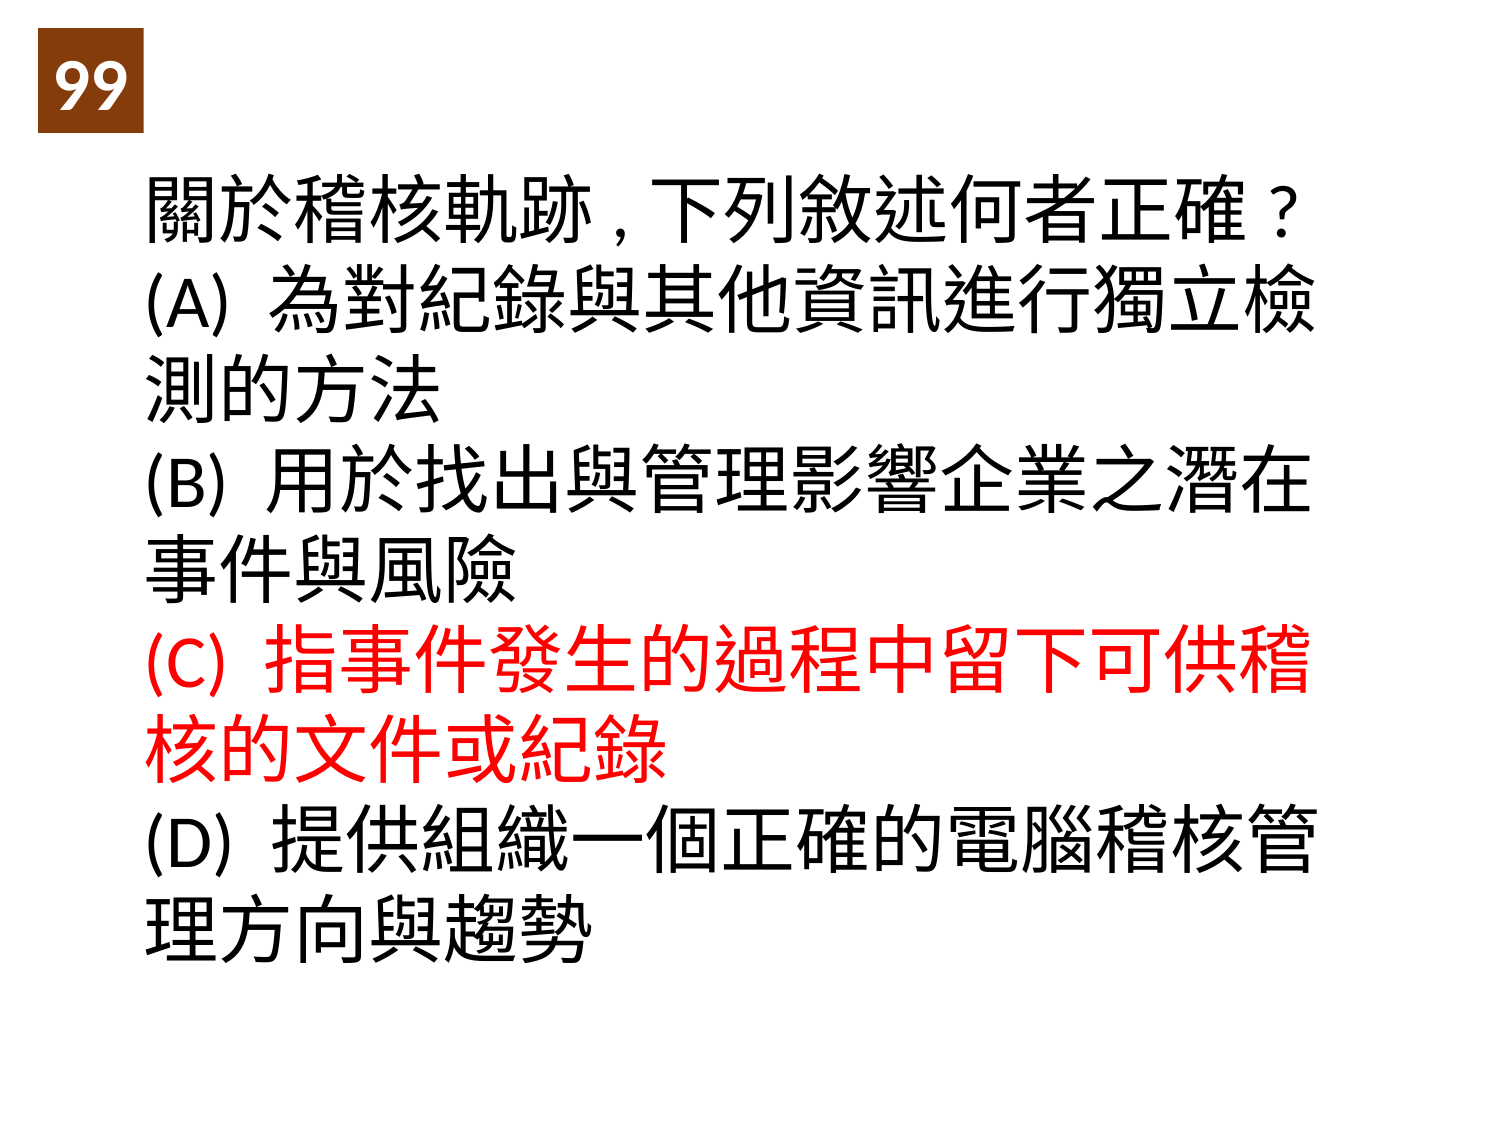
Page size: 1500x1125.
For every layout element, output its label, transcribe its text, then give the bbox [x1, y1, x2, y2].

text_box 99 [38, 28, 144, 133]
text_box 關於稽核軌跡,下列敘述何者正確? (A) 為對紀錄與其他資訊進行獨立檢測的方法 (B) 用於找出與管理影響企業之潛在事件與風險 (C) 指事件發生的過程中留下可供稽核的文件或紀錄 (D) 提供組織一個正確的電腦稽核管理方向與趨勢 [128, 155, 1372, 980]
